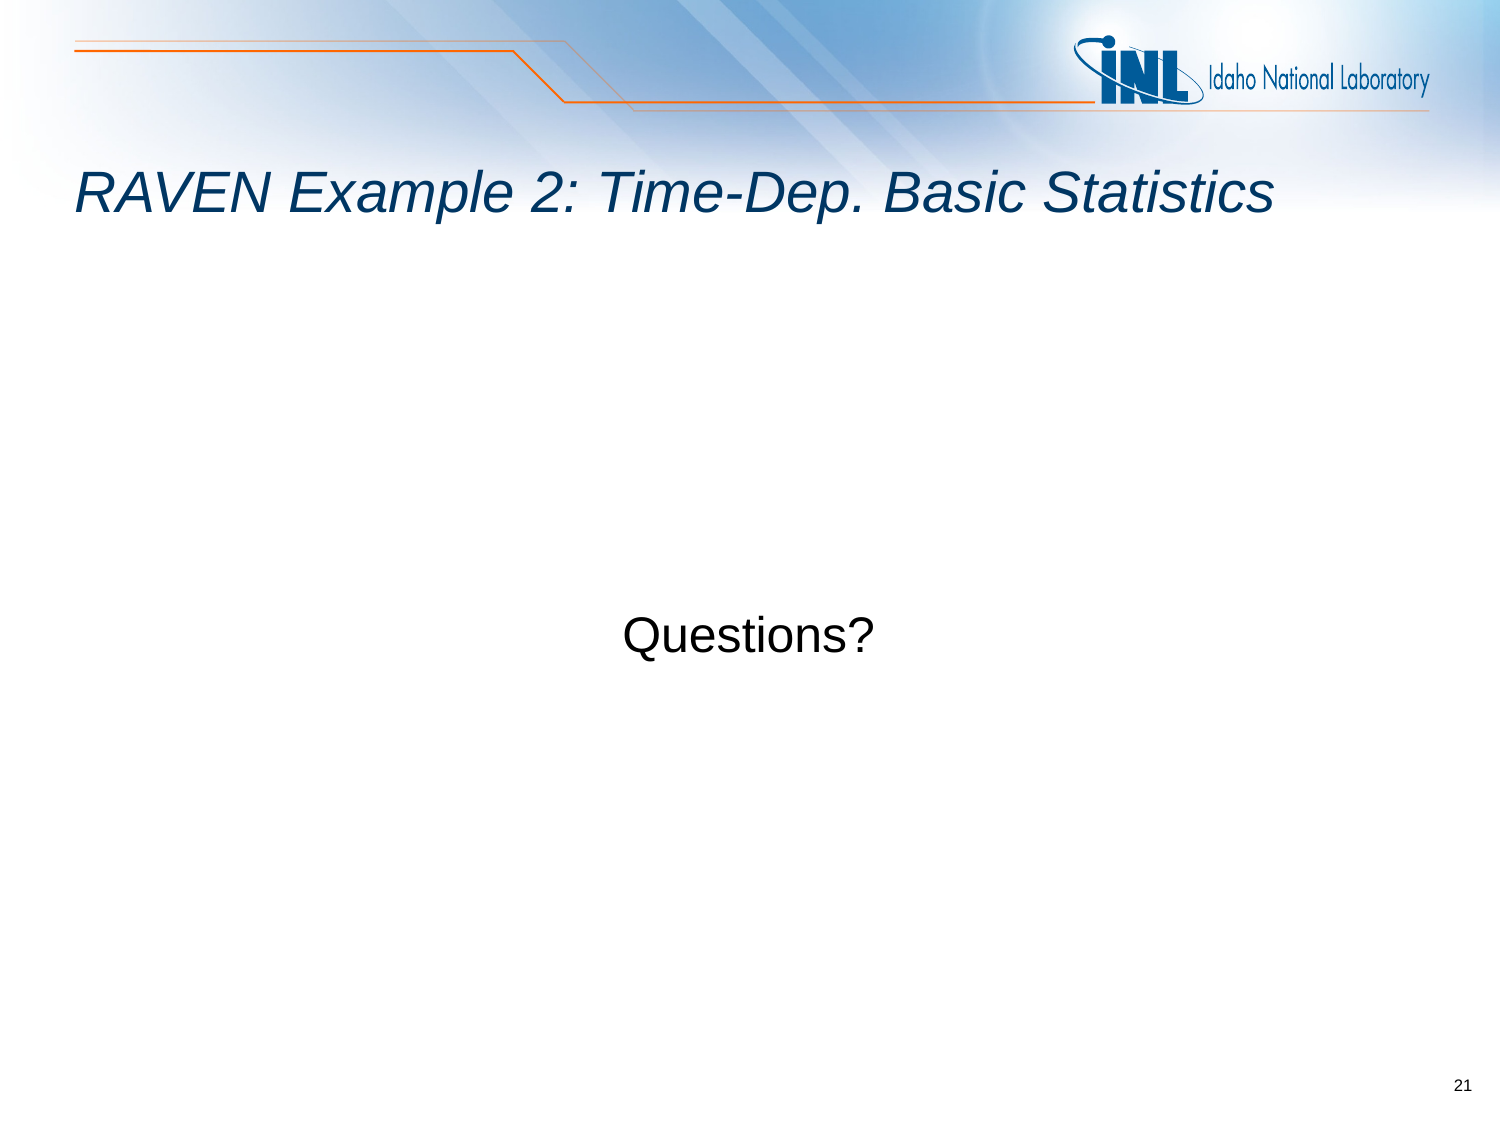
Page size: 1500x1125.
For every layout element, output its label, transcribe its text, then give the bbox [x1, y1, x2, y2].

slide_number 21 [1429, 1074, 1473, 1096]
title RAVEN Example 2: Time-Dep. Basic Statistics [74, 164, 1426, 227]
picture [0, 0, 1500, 1125]
text_box Questions? [268, 594, 1229, 670]
